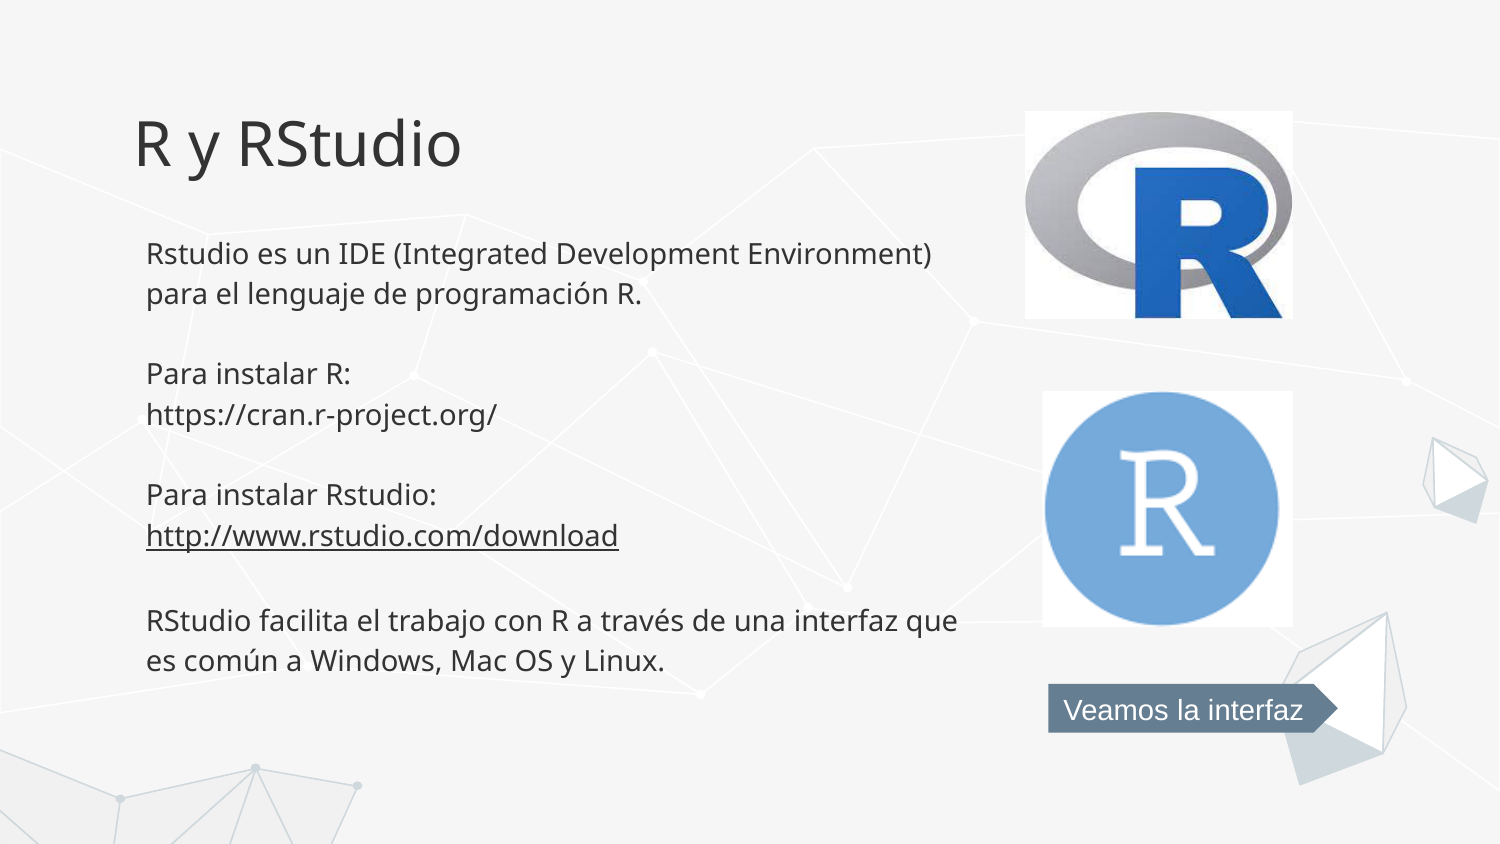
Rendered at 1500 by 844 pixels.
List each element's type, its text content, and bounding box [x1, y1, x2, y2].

subtitle Rstudio es un IDE (Integrated Development Environment) para el lenguaje de programación R. Para instalar R: https://cran.r-project.org/ Para instalar Rstudio: http://www.rstudio.com/download RStudio facilita el trabajo con R a través de una interfaz que es común a Windows, Mac OS y Linux. [130, 215, 979, 699]
text_box Veamos la interfaz [1048, 683, 1270, 733]
picture [1024, 110, 1293, 320]
picture [1041, 390, 1293, 628]
title R y RStudio [118, 88, 1026, 216]
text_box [1275, 612, 1407, 786]
